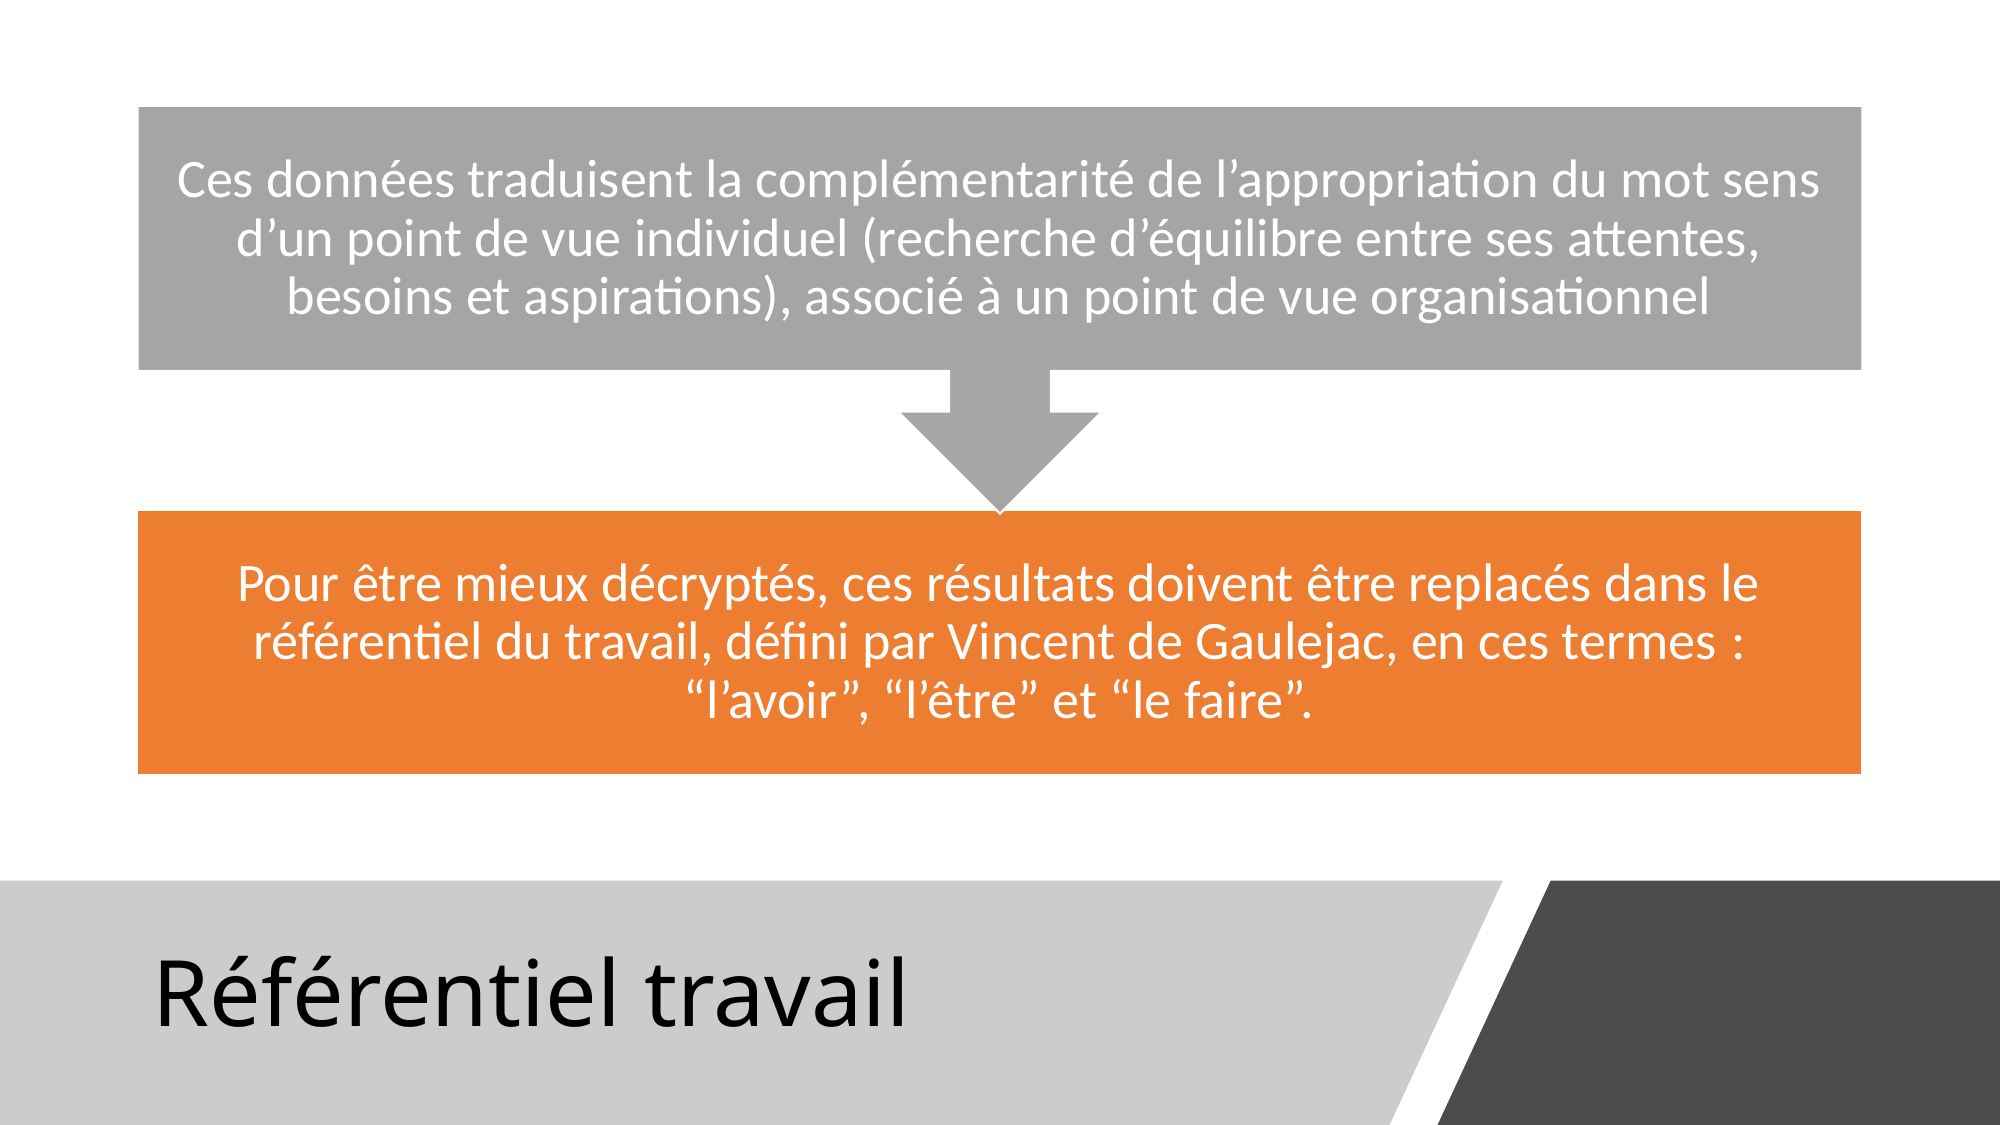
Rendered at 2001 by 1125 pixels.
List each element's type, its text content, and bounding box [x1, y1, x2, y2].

title Référentiel travail [137, 907, 1404, 1087]
text_box [0, 879, 1505, 1125]
text_box [1436, 879, 2000, 1125]
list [137, 105, 1863, 775]
